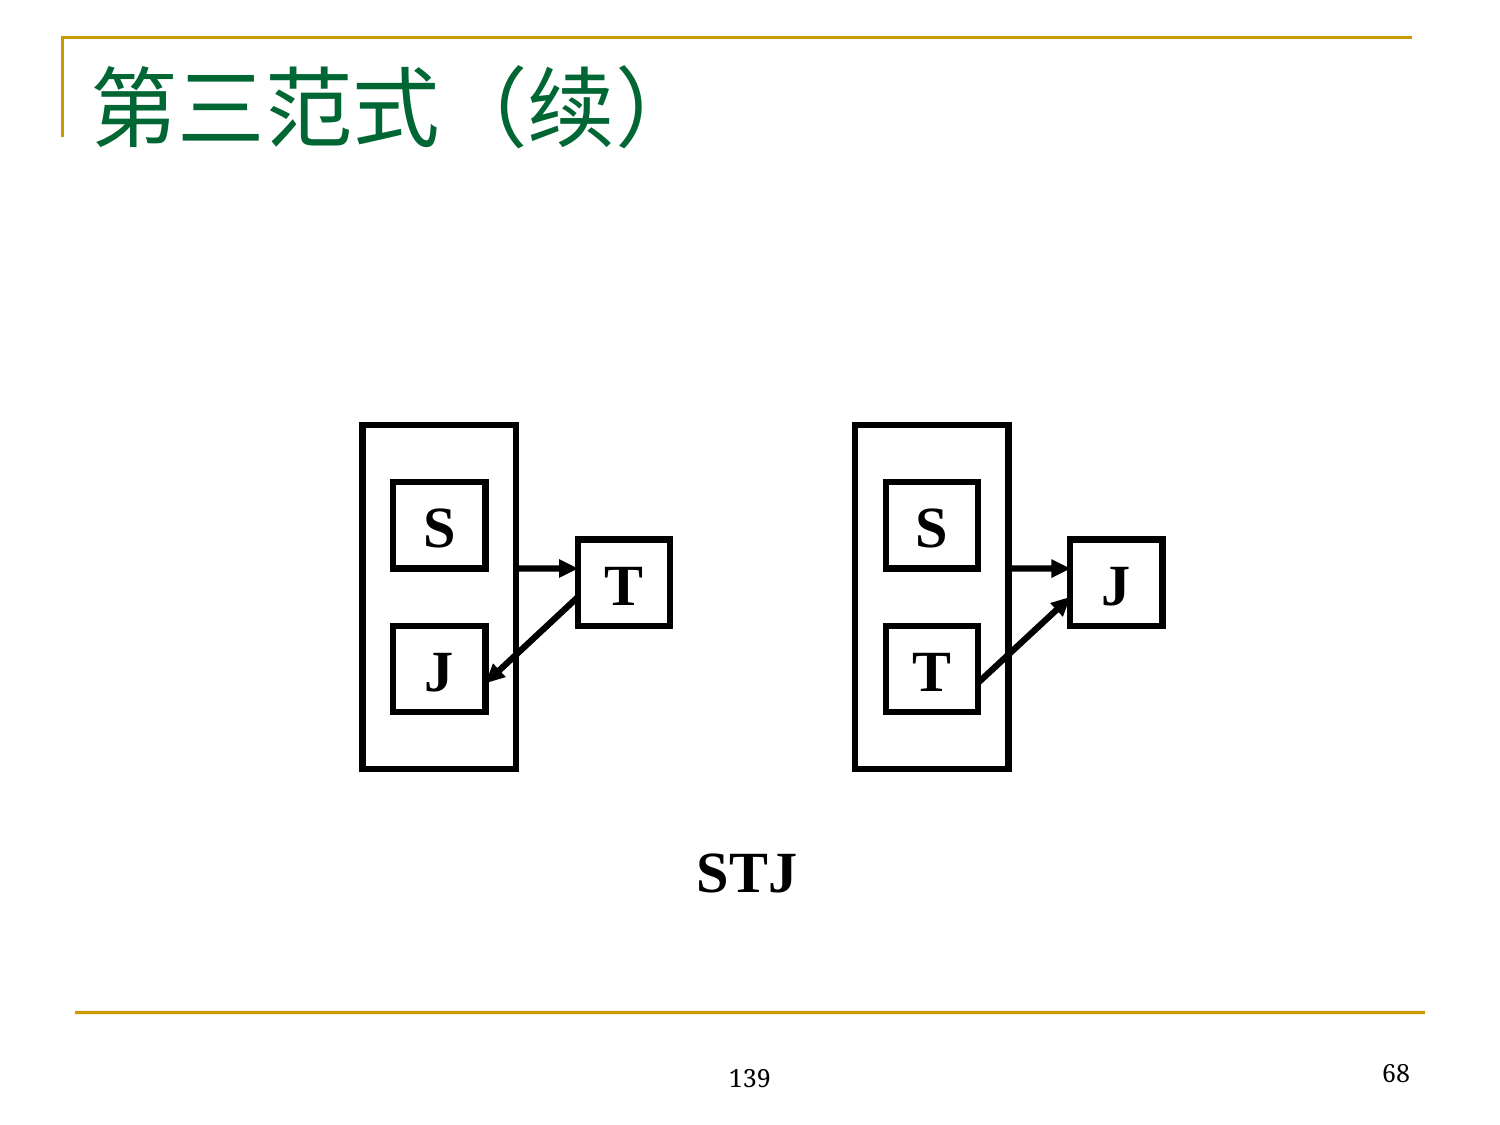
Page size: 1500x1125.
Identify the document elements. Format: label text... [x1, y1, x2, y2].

title 第三范式（续） [75, 45, 1425, 233]
footer 139 [512, 1025, 988, 1100]
slide_number 68 [1074, 1024, 1425, 1100]
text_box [362, 424, 1163, 913]
list [75, 262, 1425, 1006]
